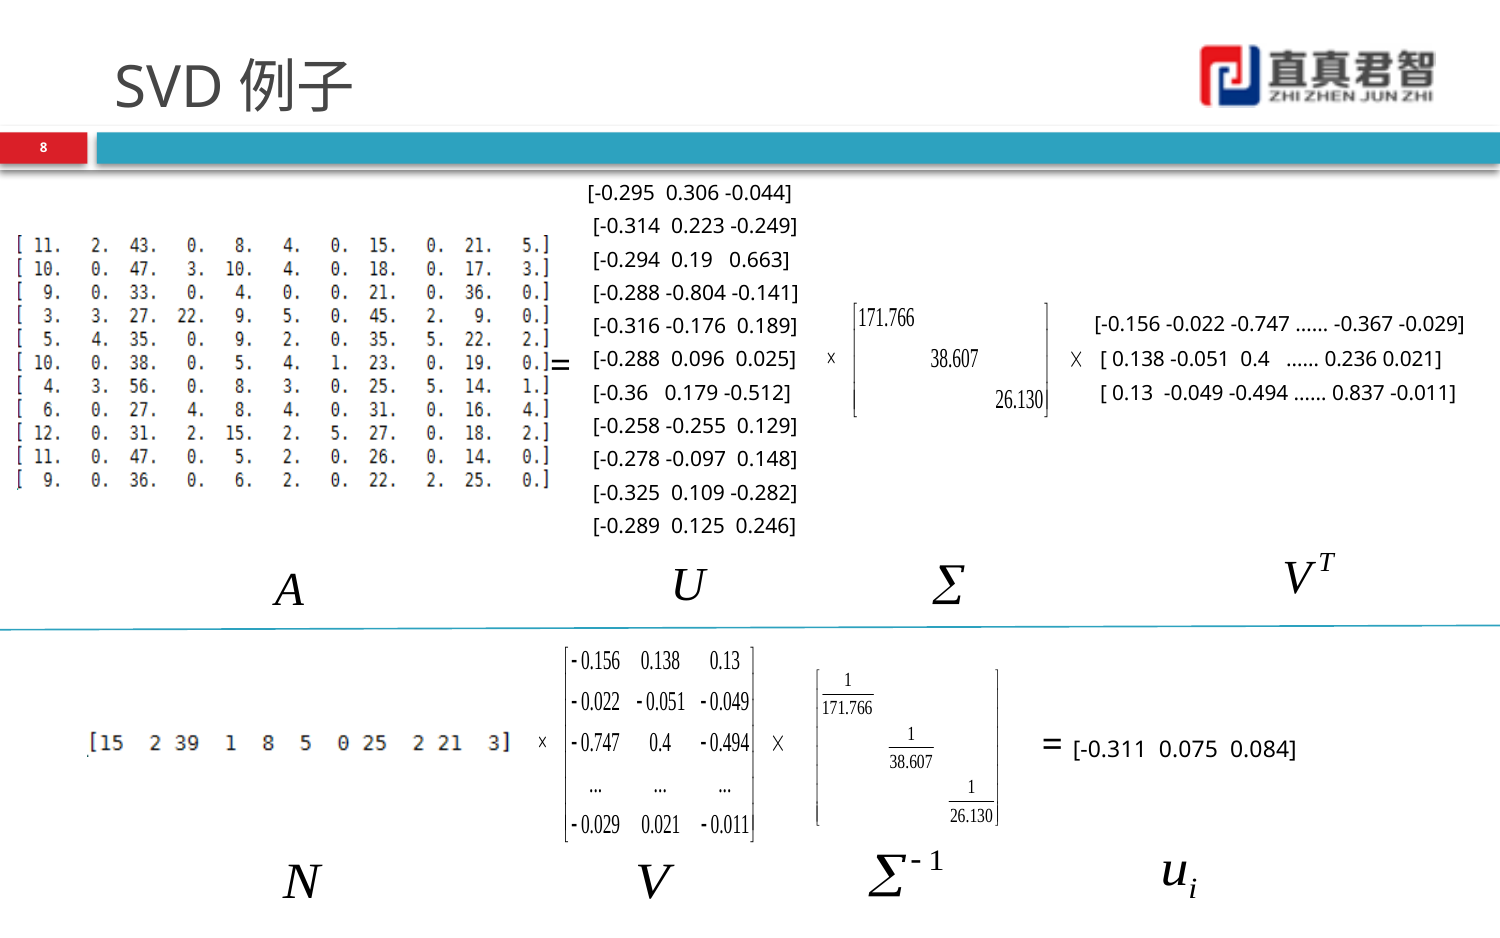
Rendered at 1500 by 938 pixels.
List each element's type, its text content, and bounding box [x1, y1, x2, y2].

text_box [1279, 541, 1348, 606]
text_box = [-0.311 0.075 0.084] [1026, 712, 1500, 773]
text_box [859, 808, 958, 911]
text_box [667, 556, 721, 613]
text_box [805, 666, 1020, 830]
text_box = [556, 333, 565, 394]
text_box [271, 852, 338, 912]
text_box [824, 296, 1082, 425]
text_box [1153, 834, 1211, 912]
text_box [631, 852, 689, 912]
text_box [0, 625, 1500, 630]
picture [87, 729, 510, 757]
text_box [536, 641, 785, 848]
list [-0.295 0.306 -0.044] [-0.314 0.223 -0.249] [-0.294 0.19 0.663] [-0.288 -0.804 -0.141] [-0.316 -0.176 0.189] [-0.288 0.096 0.025] [-0.36 0.179 -0.512] [-0.258 -0.255 0.129] [-0.278 -0.097 0.148] [-0.325 0.109 -0.282] [-0.289 0.125 0.246] [572, 172, 831, 554]
text_box [-0.156 -0.022 -0.747 …… -0.367 -0.029] [ 0.138 -0.051 0.4 …… 0.236 0.021] [ 0.13 -0.049 -0.494 …… 0.837 -0.011] [1089, 308, 1500, 413]
title SVD例子 [99, 21, 1438, 127]
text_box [925, 557, 978, 618]
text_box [263, 561, 312, 614]
slide_number 8 [0, 131, 88, 165]
picture [16, 234, 551, 491]
